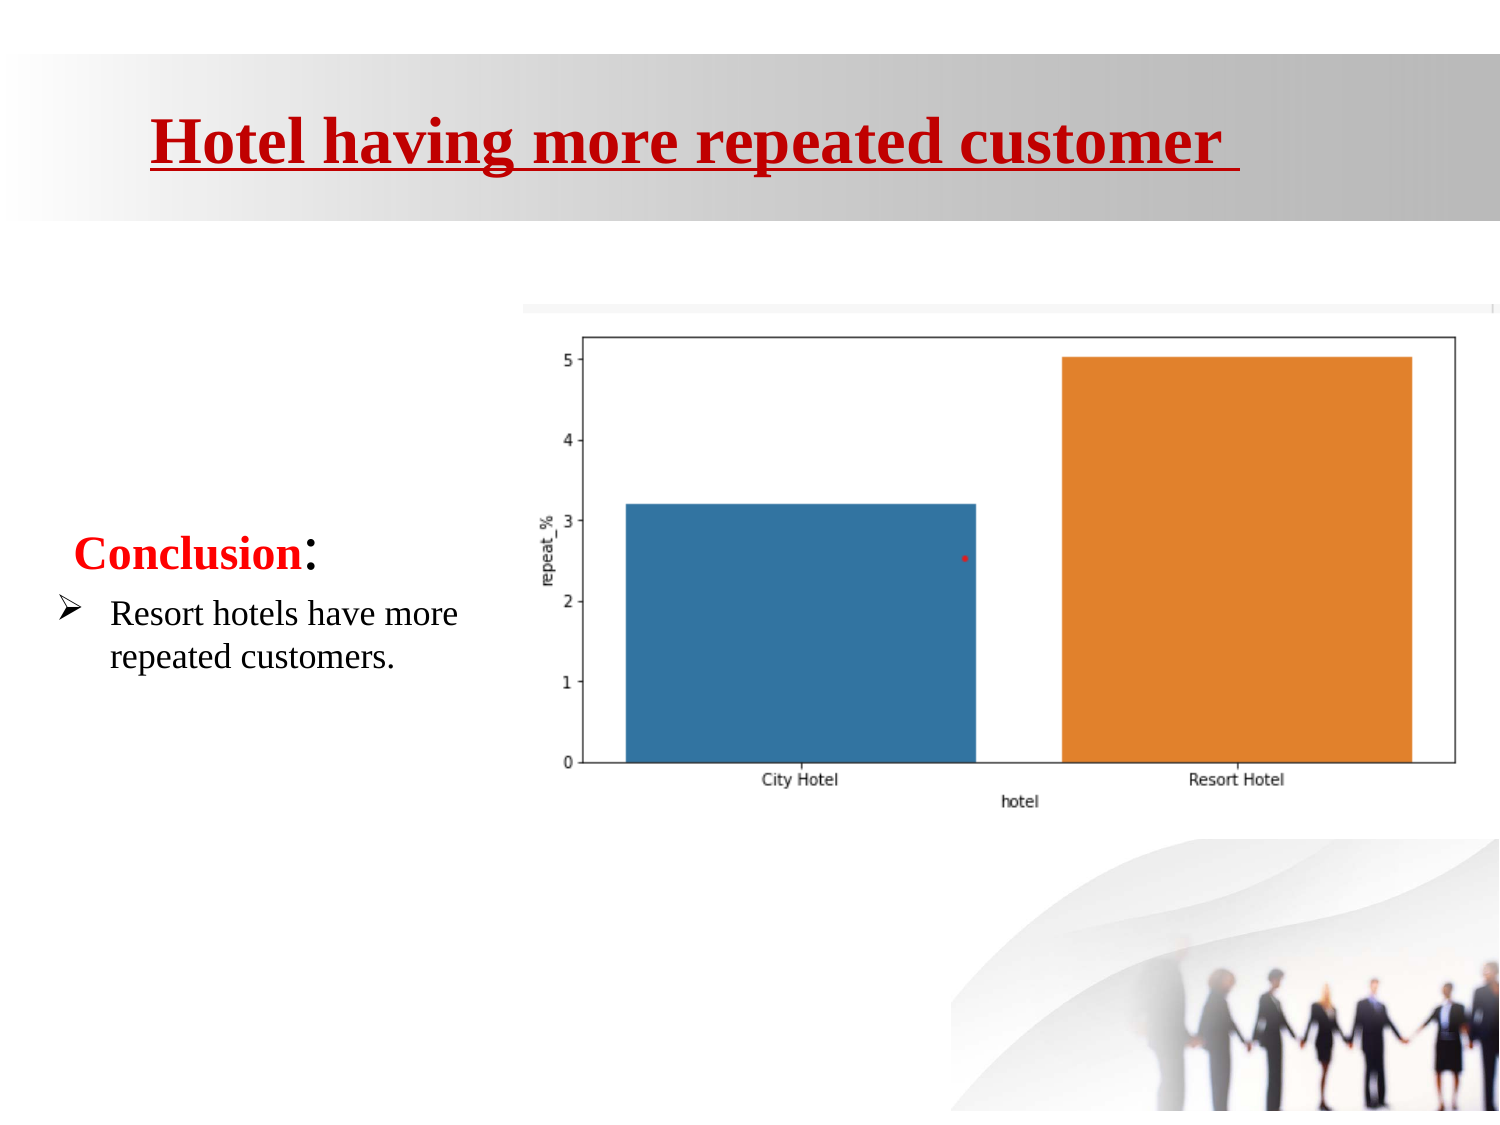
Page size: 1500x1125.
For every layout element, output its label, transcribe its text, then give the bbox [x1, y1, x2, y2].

picture [523, 304, 1500, 1111]
text_box Hotel having more repeated customer [135, 89, 1329, 185]
text_box Conclusion: Resort hotels have more repeated customers. [41, 408, 491, 717]
